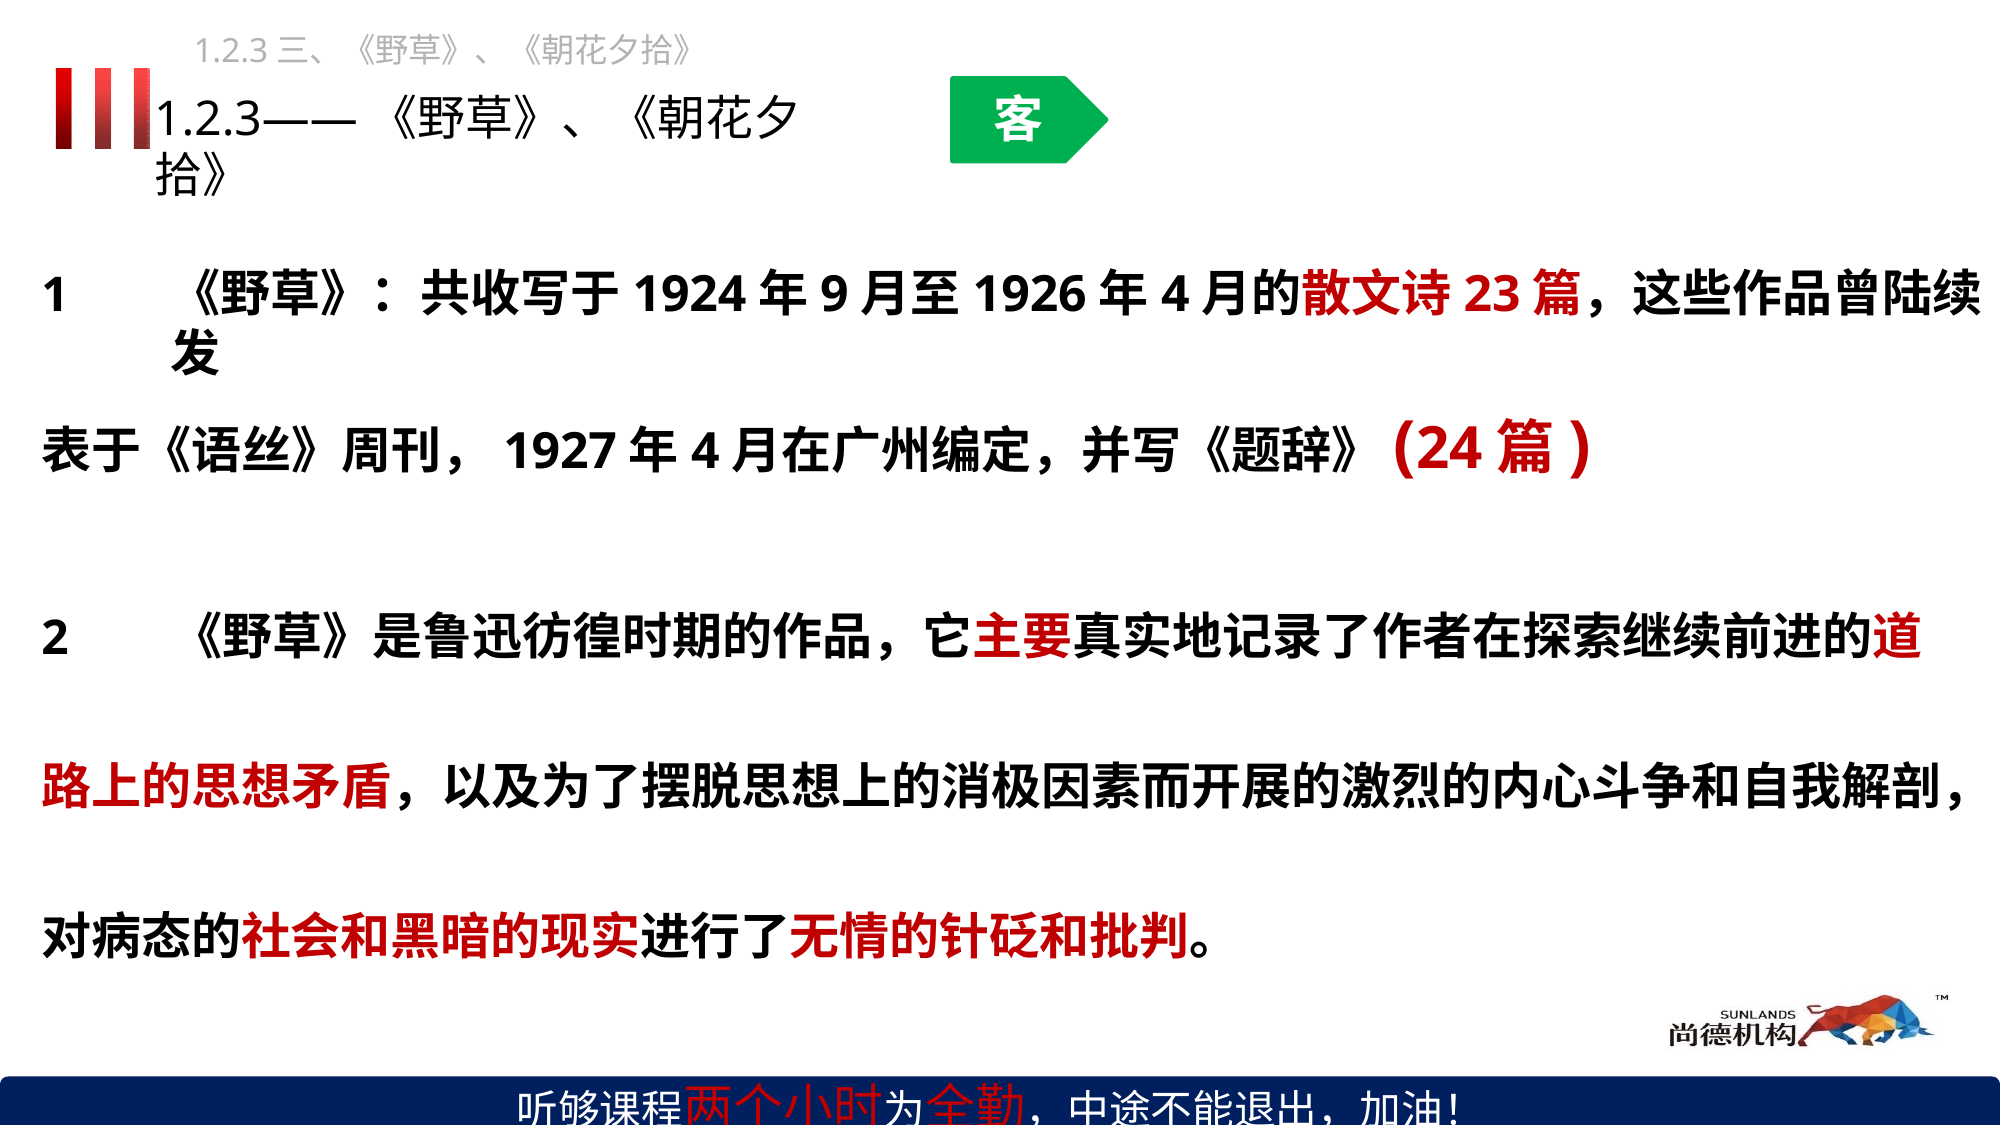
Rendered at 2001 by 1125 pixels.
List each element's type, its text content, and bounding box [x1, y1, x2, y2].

text_box 客 [991, 85, 1046, 148]
text_box 1.2.3三、《野草》、《朝花夕拾》 1.2.3——《野草》、《朝花夕拾》 [152, 14, 895, 203]
text_box 《野草》：共收写于1924年9月至1926年4月的散文诗23篇，这些作品曾陆续发 表于《语丝》周刊，1927年4月在广州编定，并写《题辞》(24篇) 《野草》是鲁迅彷徨时期的作品，它主要真实地记录了作者在探索继续前进的道 路上的思想矛盾，以及为了摆脱思想上的消极因素而开展的激烈的内心斗争和自我解剖， 对病态的社会和黑暗的现实进行了无情的针砭和批判。 [39, 243, 1994, 965]
text_box [55, 68, 72, 149]
text_box [952, 78, 1107, 162]
text_box [0, 1076, 2000, 1125]
text_box [1666, 989, 1951, 1051]
text_box 听够课程两个小时为全勤，中途不能退出，加油！ [514, 1080, 1486, 1125]
text_box [133, 68, 150, 149]
text_box [95, 68, 112, 149]
